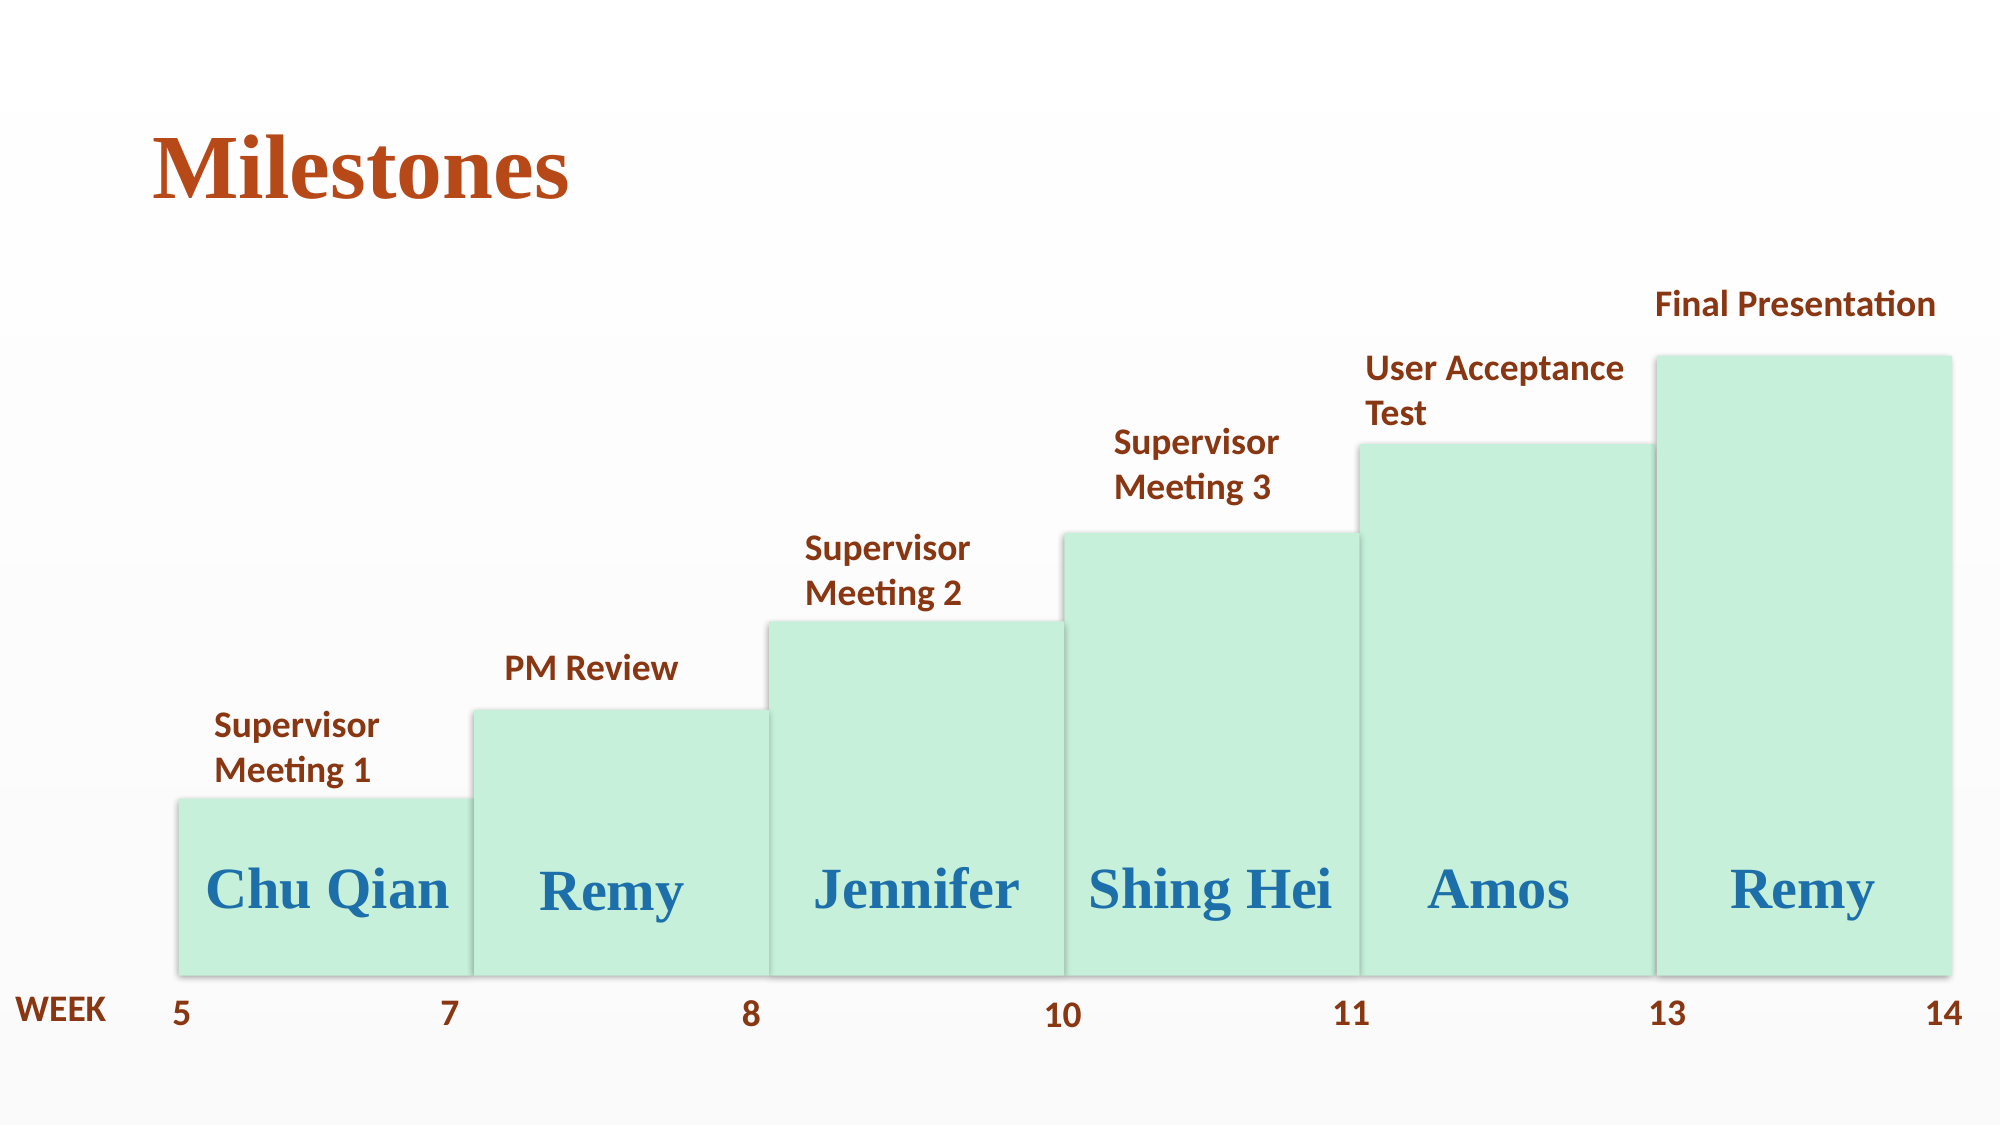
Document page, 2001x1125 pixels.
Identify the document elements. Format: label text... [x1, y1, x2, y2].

text_box Supervisor Meeting 1 [199, 692, 469, 798]
text_box 5 [157, 980, 201, 1041]
text_box 7 [425, 980, 469, 1041]
text_box Amos [1412, 842, 1586, 928]
text_box [473, 709, 770, 976]
text_box 13 [1633, 980, 1704, 1041]
title Milestones [137, 59, 1863, 278]
text_box WEEK [0, 976, 146, 1037]
text_box Supervisor Meeting 3 [1098, 409, 1372, 515]
text_box 11 [1316, 980, 1398, 1041]
text_box Shing Hei [1073, 842, 1349, 928]
text_box [1656, 355, 1953, 976]
text_box 10 [1028, 982, 1108, 1043]
text_box User Acceptance Test [1350, 334, 1676, 440]
text_box Remy [523, 844, 700, 930]
text_box Jennifer [798, 842, 1036, 928]
text_box 14 [1909, 980, 1980, 1041]
text_box PM Review [489, 635, 694, 696]
text_box Supervisor Meeting 2 [790, 515, 1063, 621]
text_box [178, 798, 468, 976]
text_box Final Presentation [1639, 271, 1966, 331]
text_box Chu Qian [190, 842, 466, 928]
text_box [768, 621, 1065, 976]
text_box Remy [1714, 842, 1891, 928]
text_box 8 [726, 981, 770, 1041]
text_box [1064, 532, 1360, 976]
text_box [1359, 443, 1651, 976]
